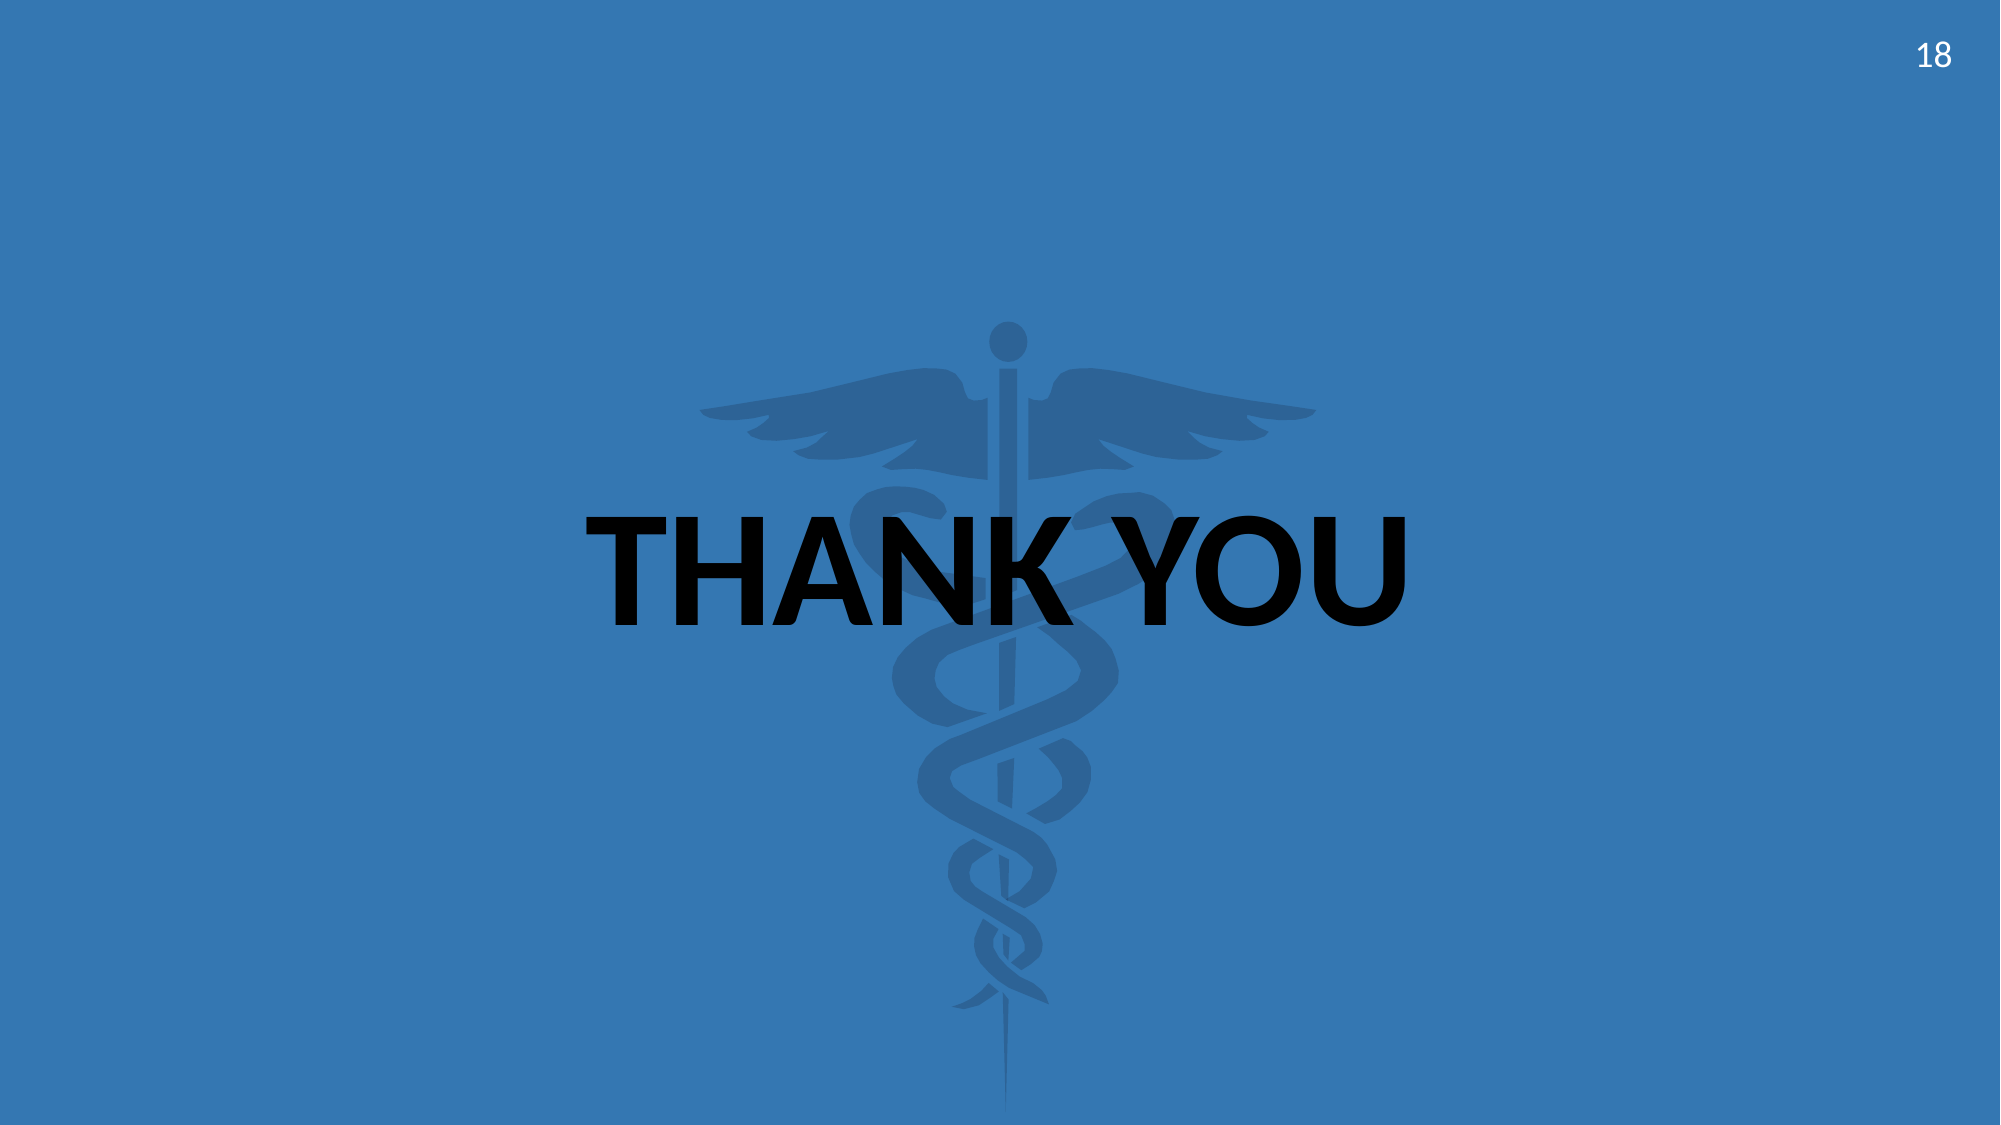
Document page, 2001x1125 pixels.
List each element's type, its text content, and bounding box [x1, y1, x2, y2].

title THANK YOU [99, 45, 1900, 1073]
text_box 18 [1899, 22, 2000, 83]
